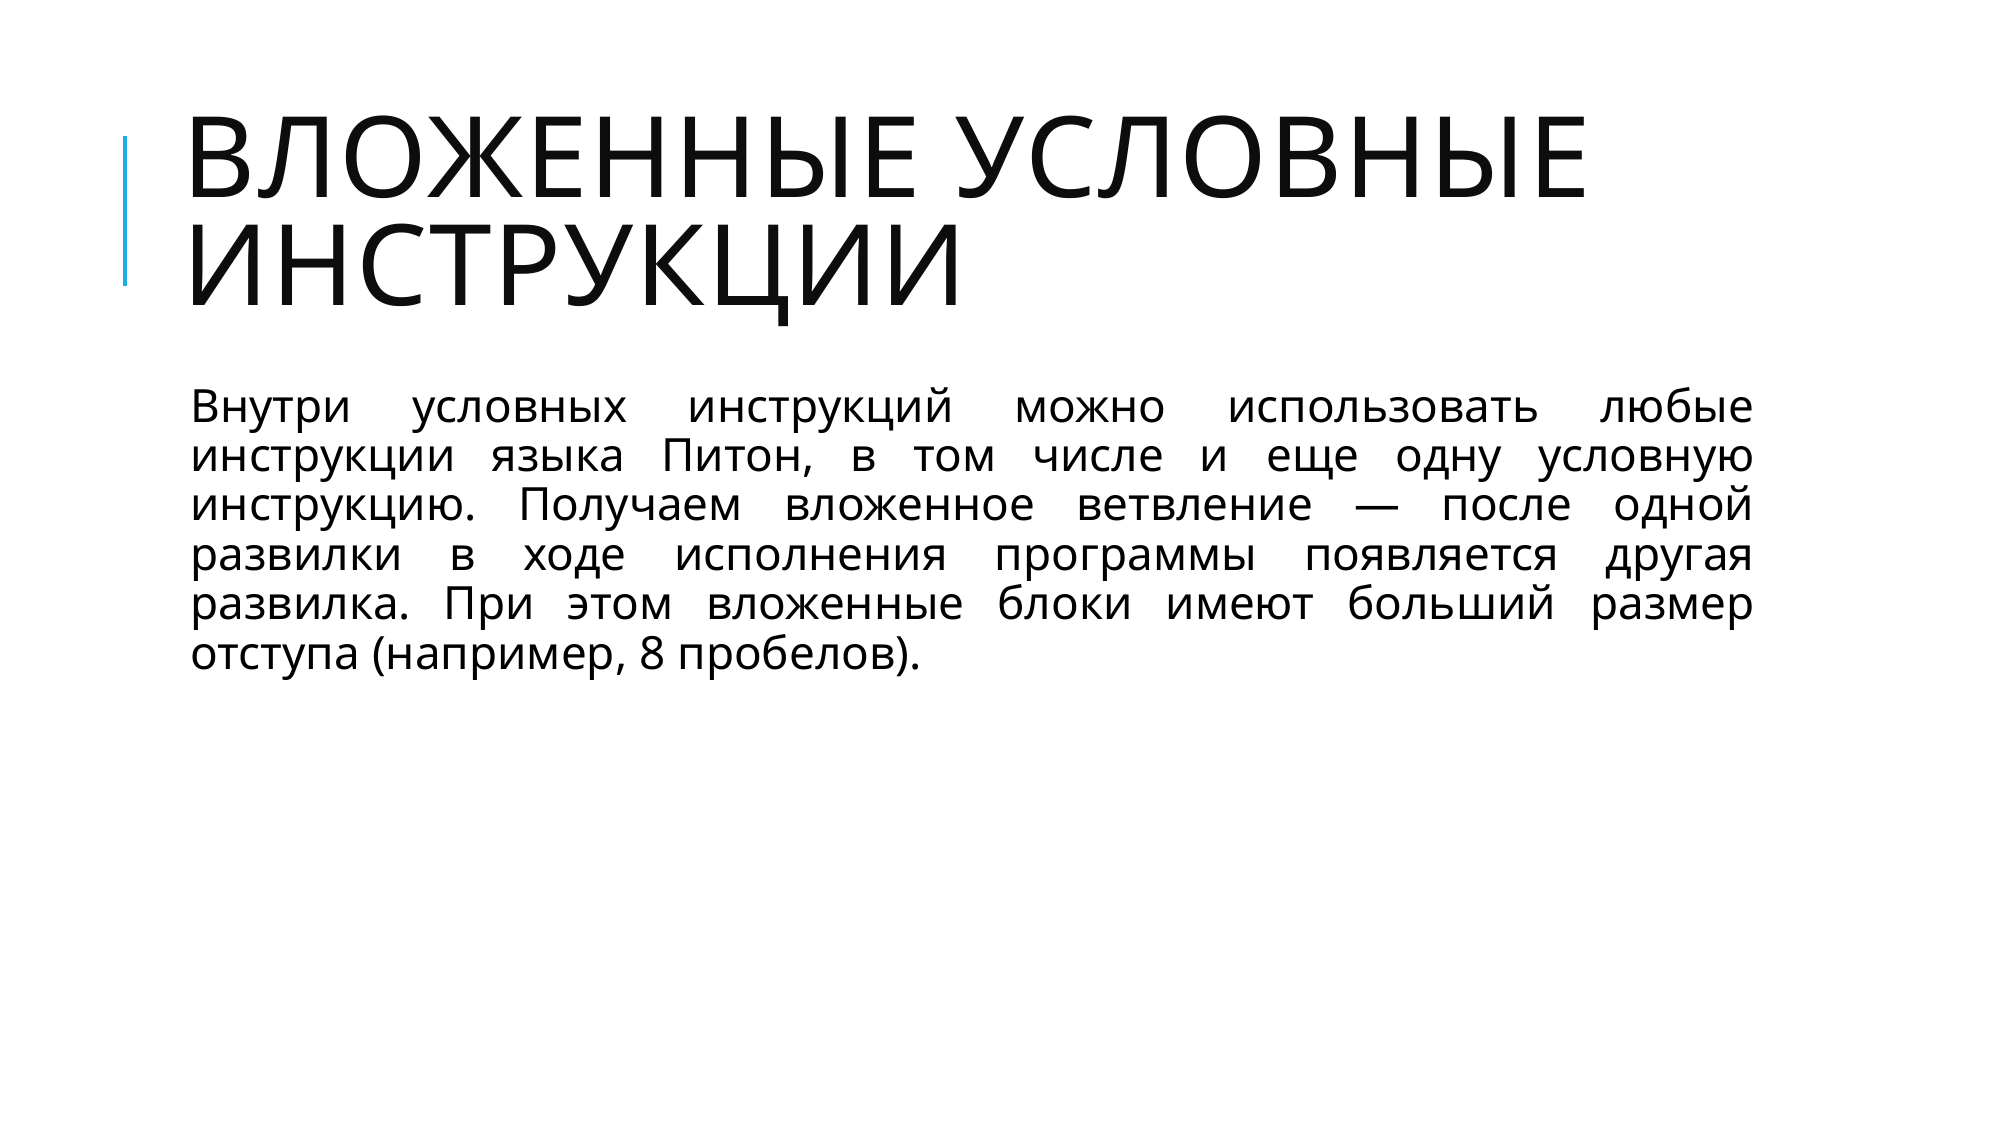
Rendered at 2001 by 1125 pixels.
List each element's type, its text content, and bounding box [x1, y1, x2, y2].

title ВЛОЖЕННЫЕ УСЛОВНЫЕ ИНСТРУКЦИИ [168, 96, 1763, 342]
list Внутри условных инструкций можно использовать любые инструкции языка Питон, в том числе и еще одну условную инструкцию. Получаем вложенное ветвление — после одной развилки в ходе исполнения программы появляется другая развилка. При этом вложенные блоки имеют больший размер отступа (например, 8 пробелов). [168, 375, 1763, 1035]
